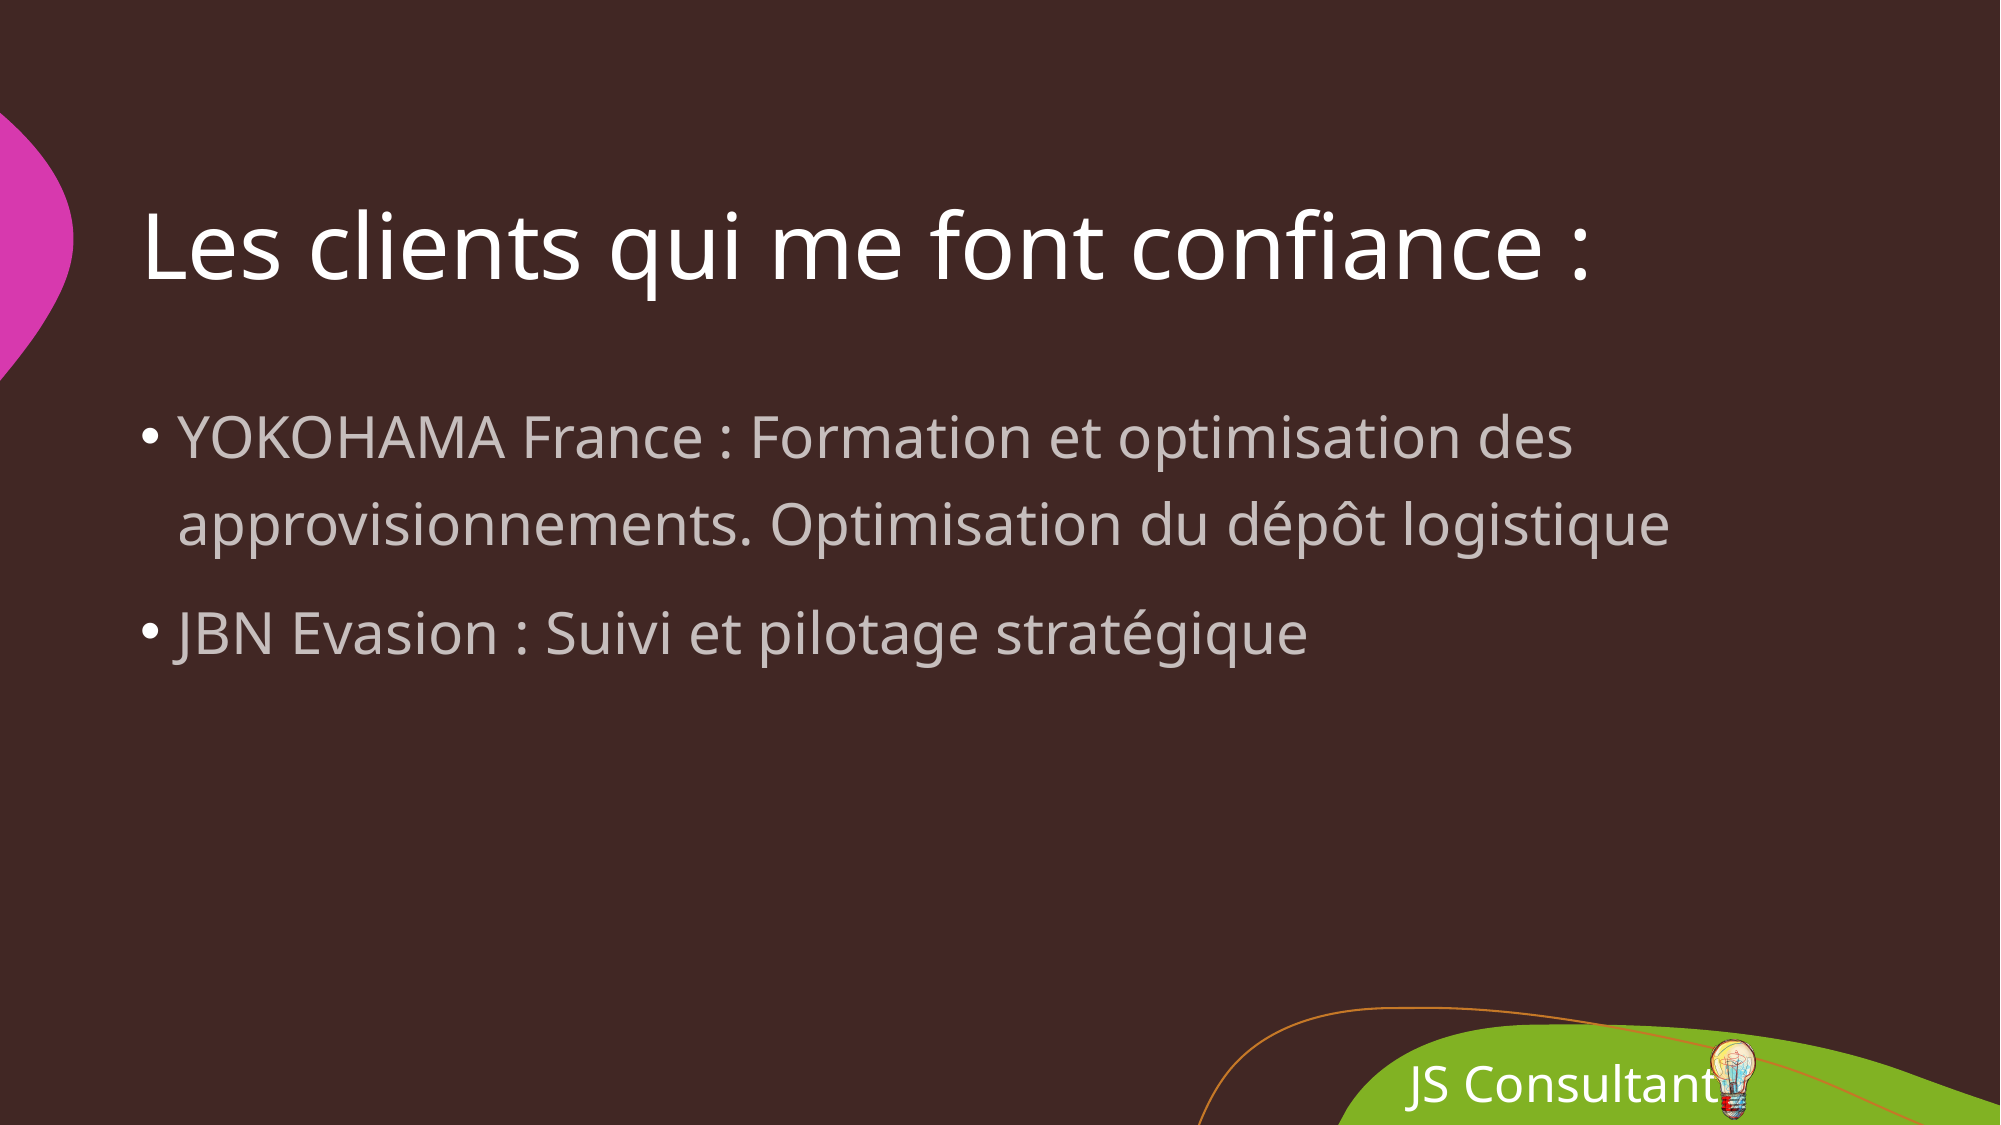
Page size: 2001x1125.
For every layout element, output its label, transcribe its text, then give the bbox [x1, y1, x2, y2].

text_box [1394, 999, 2000, 1125]
list YOKOHAMA France : Formation et optimisation des approvisionnements. Optimisation du dépôt logistique JBN Evasion : Suivi et pilotage stratégique [125, 375, 1875, 1002]
title Les clients qui me font confiance : [125, 125, 1875, 375]
